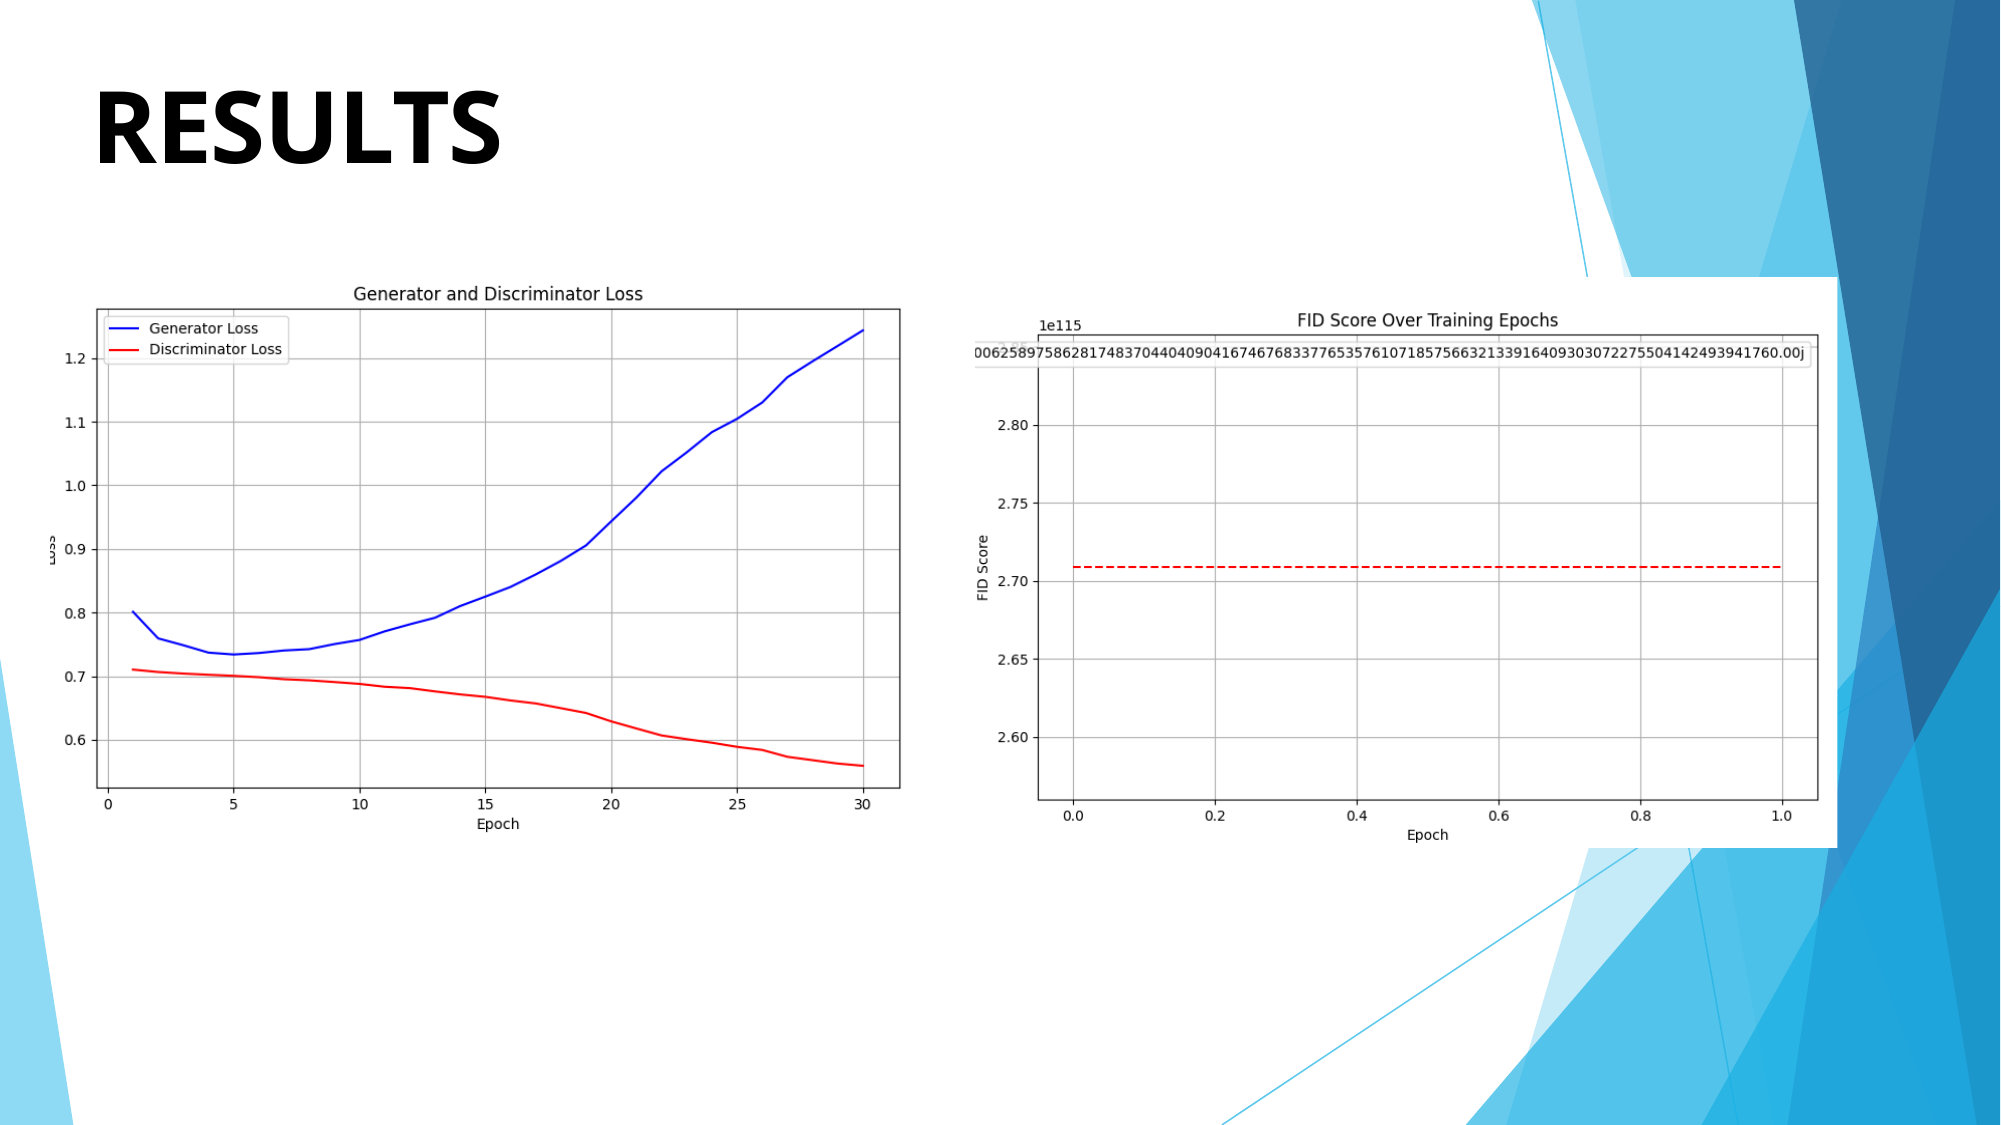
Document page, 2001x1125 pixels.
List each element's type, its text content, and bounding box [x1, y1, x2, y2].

picture [49, 277, 956, 848]
title RESULTS [91, 63, 1694, 185]
picture [974, 277, 1838, 848]
